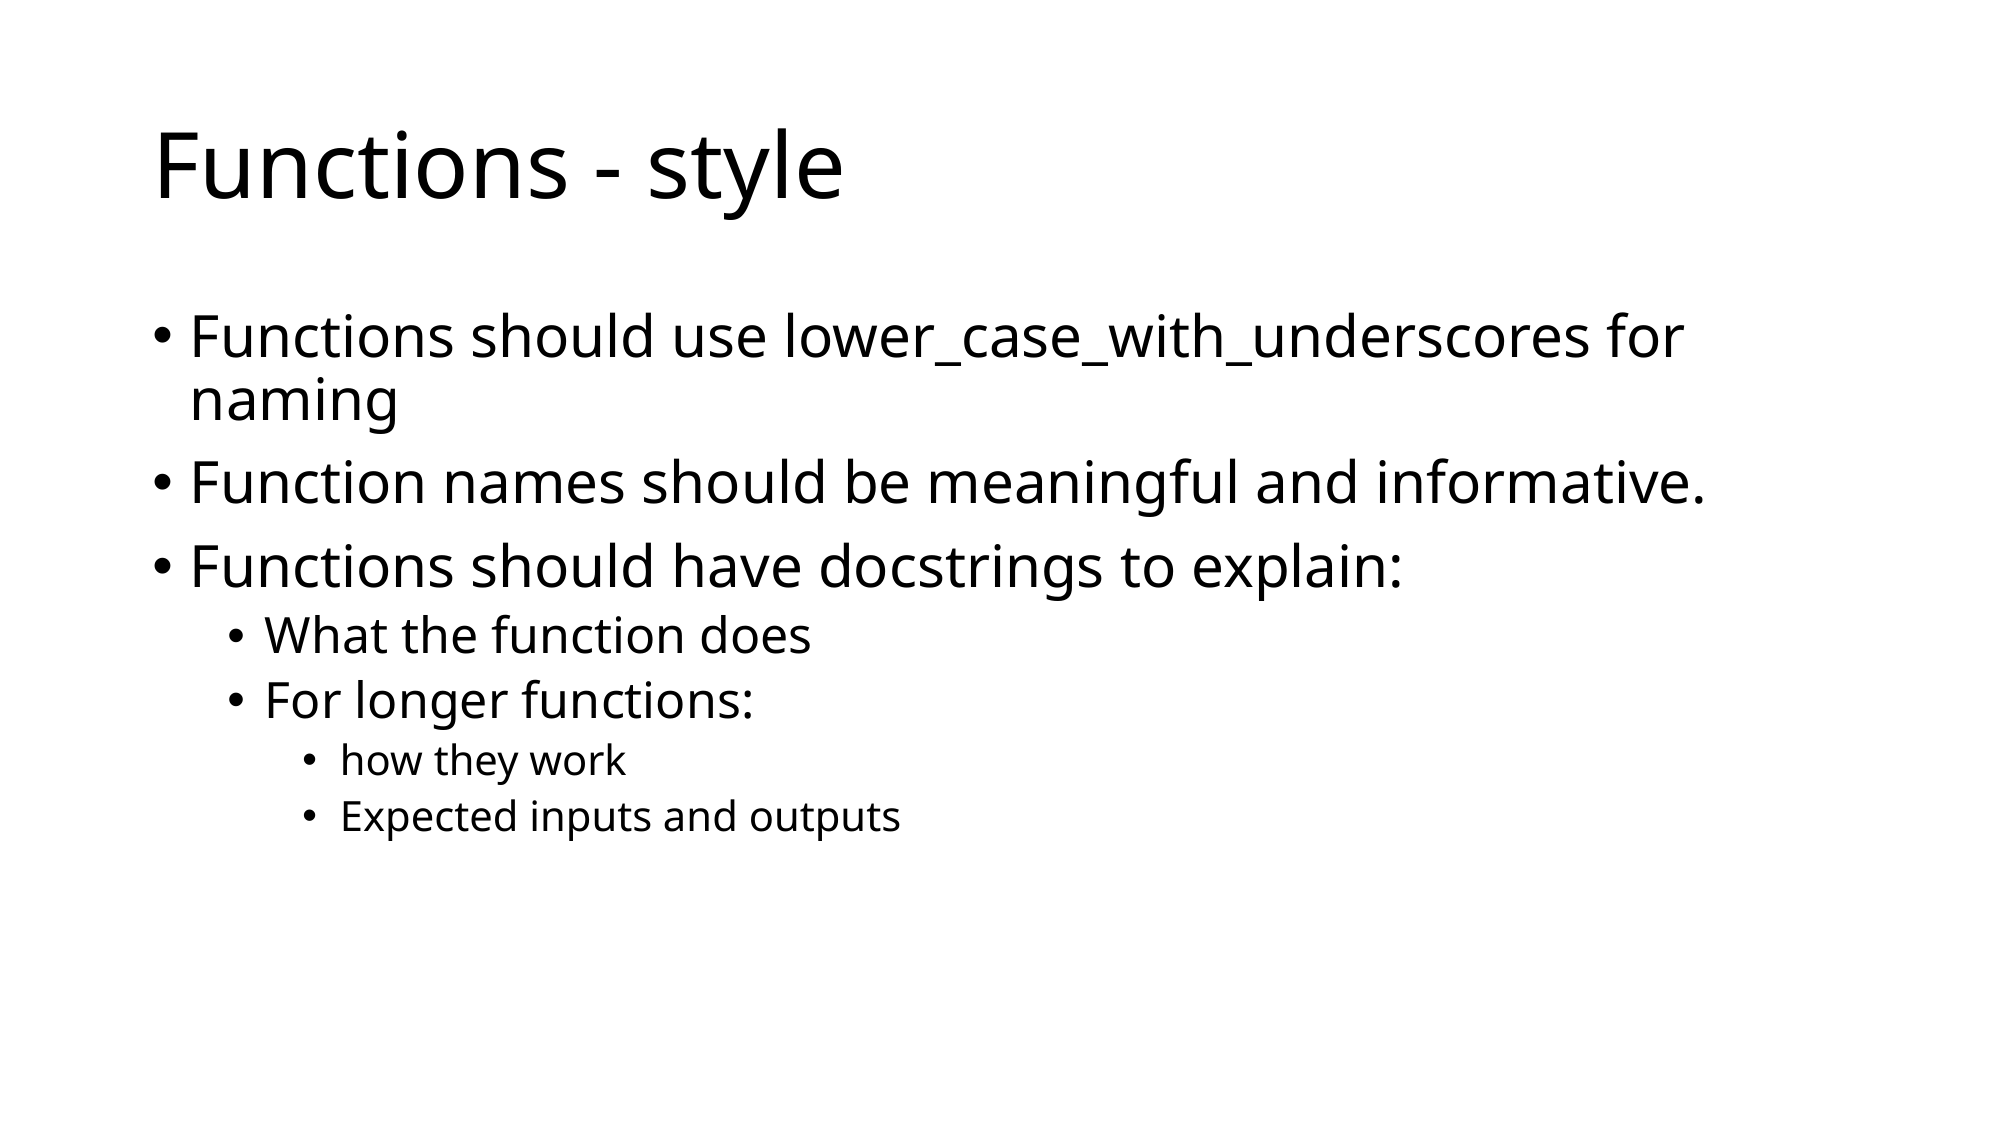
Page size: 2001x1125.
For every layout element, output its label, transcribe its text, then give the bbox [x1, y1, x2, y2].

list Functions should use lower_case_with_underscores for naming Function names should be meaningful and informative. Functions should have docstrings to explain: What the function does For longer functions: how they work Expected inputs and outputs [137, 299, 1863, 1014]
title Functions - style [137, 59, 1863, 278]
